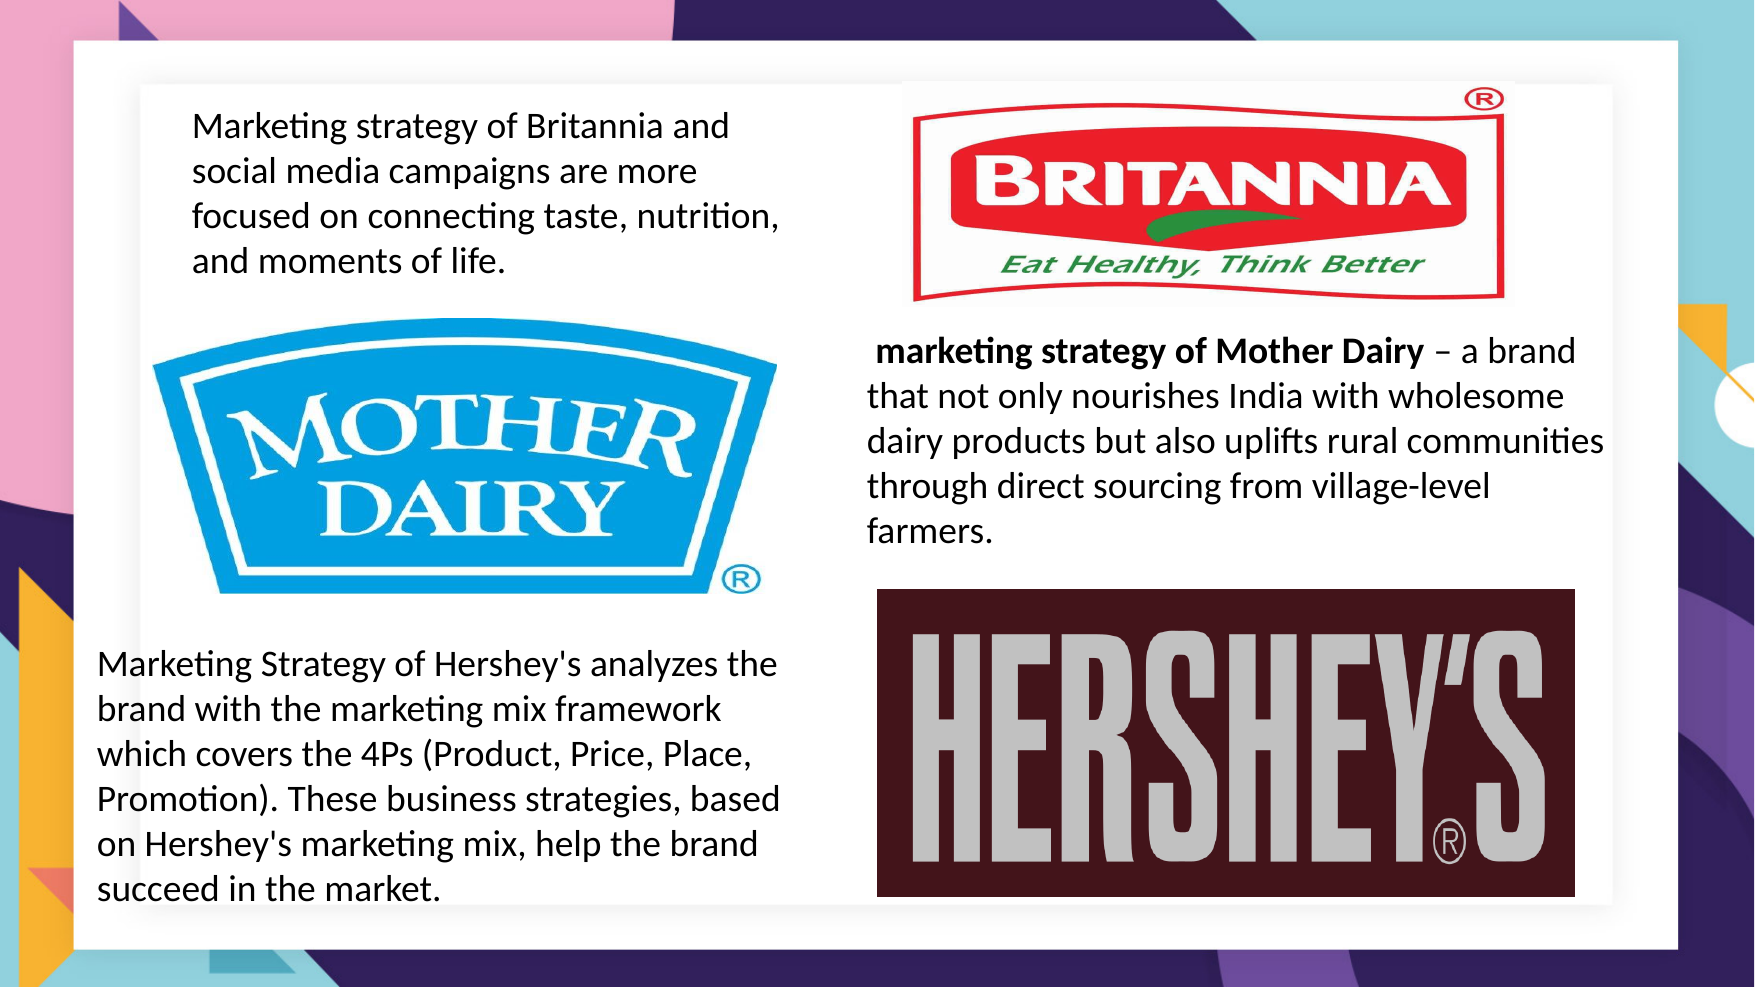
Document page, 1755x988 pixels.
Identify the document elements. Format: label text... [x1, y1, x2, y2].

text_box marketing strategy of Mother Dairy – a brand that not only nourishes India with wholesome dairy products but also uplifts rural communities through direct sourcing from village-level farmers. [852, 318, 1640, 559]
picture [0, 0, 1755, 987]
text_box Marketing Strategy of Hershey's analyzes the brand with the marketing mix framework which covers the 4Ps (Product, Price, Place, Promotion). These business strategies, based on Hershey's marketing mix, help the brand succeed in the market. [82, 631, 798, 916]
text_box Marketing strategy of Britannia and social media campaigns are more focused on connecting taste, nutrition, and moments of life. [177, 93, 803, 289]
